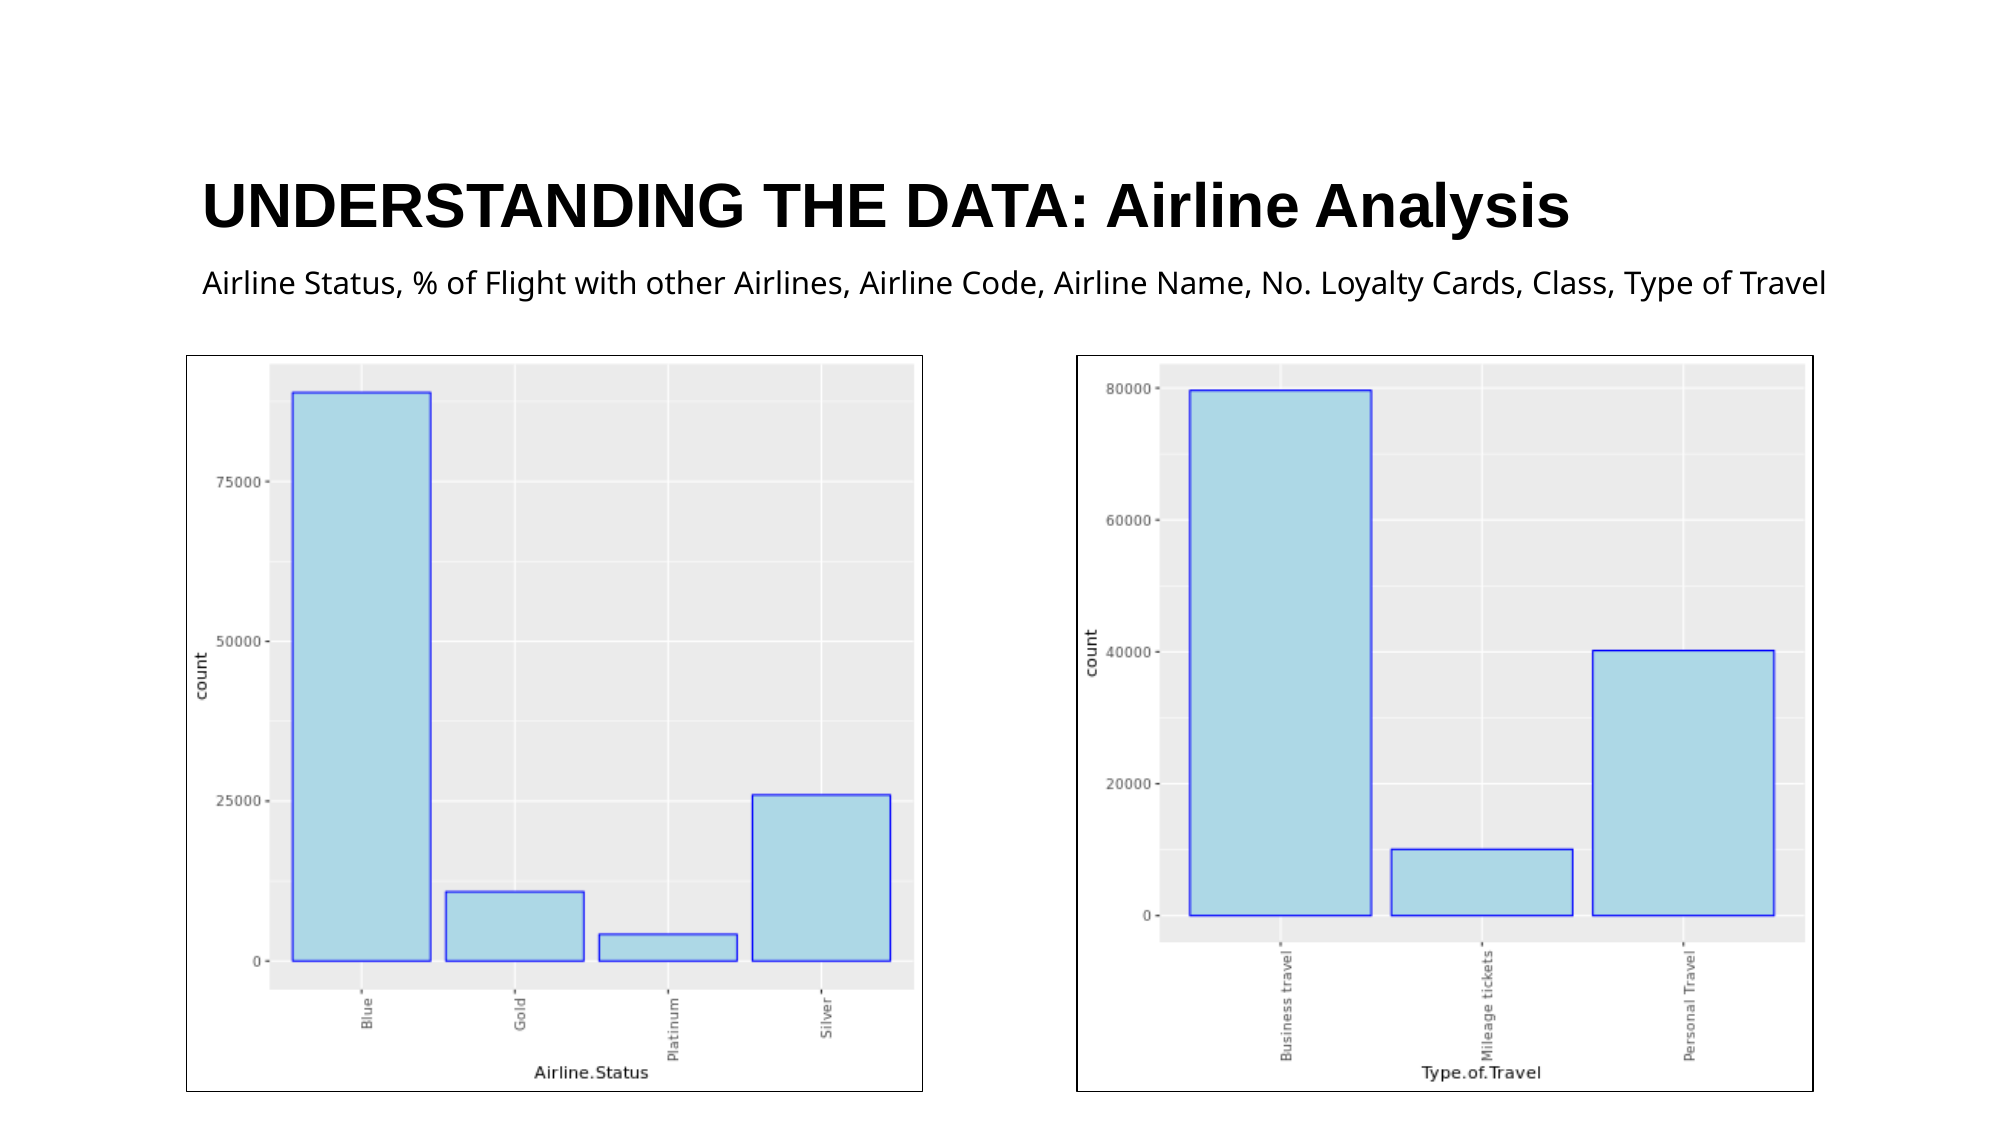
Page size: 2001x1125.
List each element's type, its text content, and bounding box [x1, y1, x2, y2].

picture [1077, 355, 1813, 1091]
picture [186, 355, 922, 1091]
text_box Airline Status, % of Flight with other Airlines, Airline Code, Airline Name, No. Loyalty Cards, Class, Type of Travel [187, 250, 1860, 1091]
title UNDERSTANDING THE DATA: Airline Analysis [187, 99, 1813, 250]
